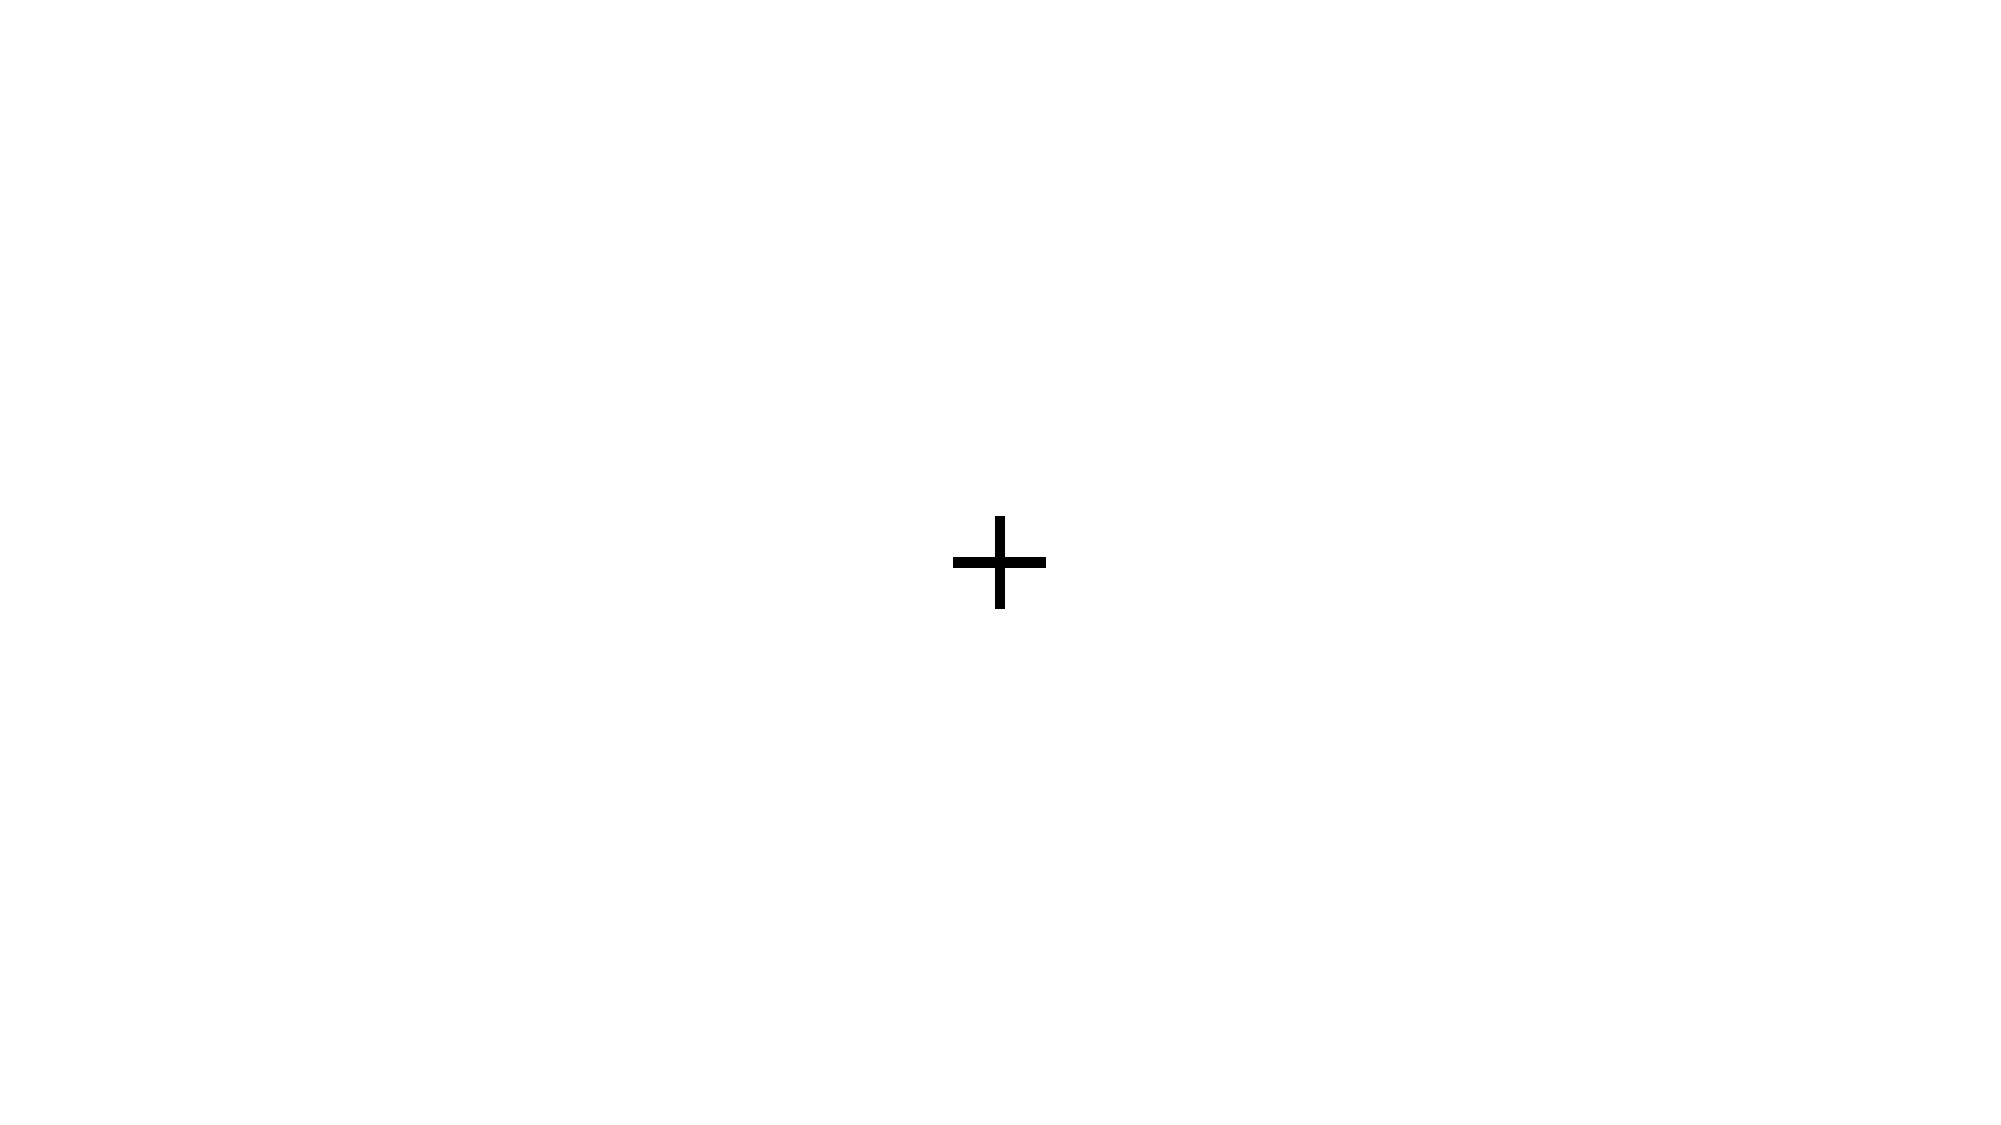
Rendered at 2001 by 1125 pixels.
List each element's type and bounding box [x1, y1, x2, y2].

text_box [953, 516, 1046, 609]
